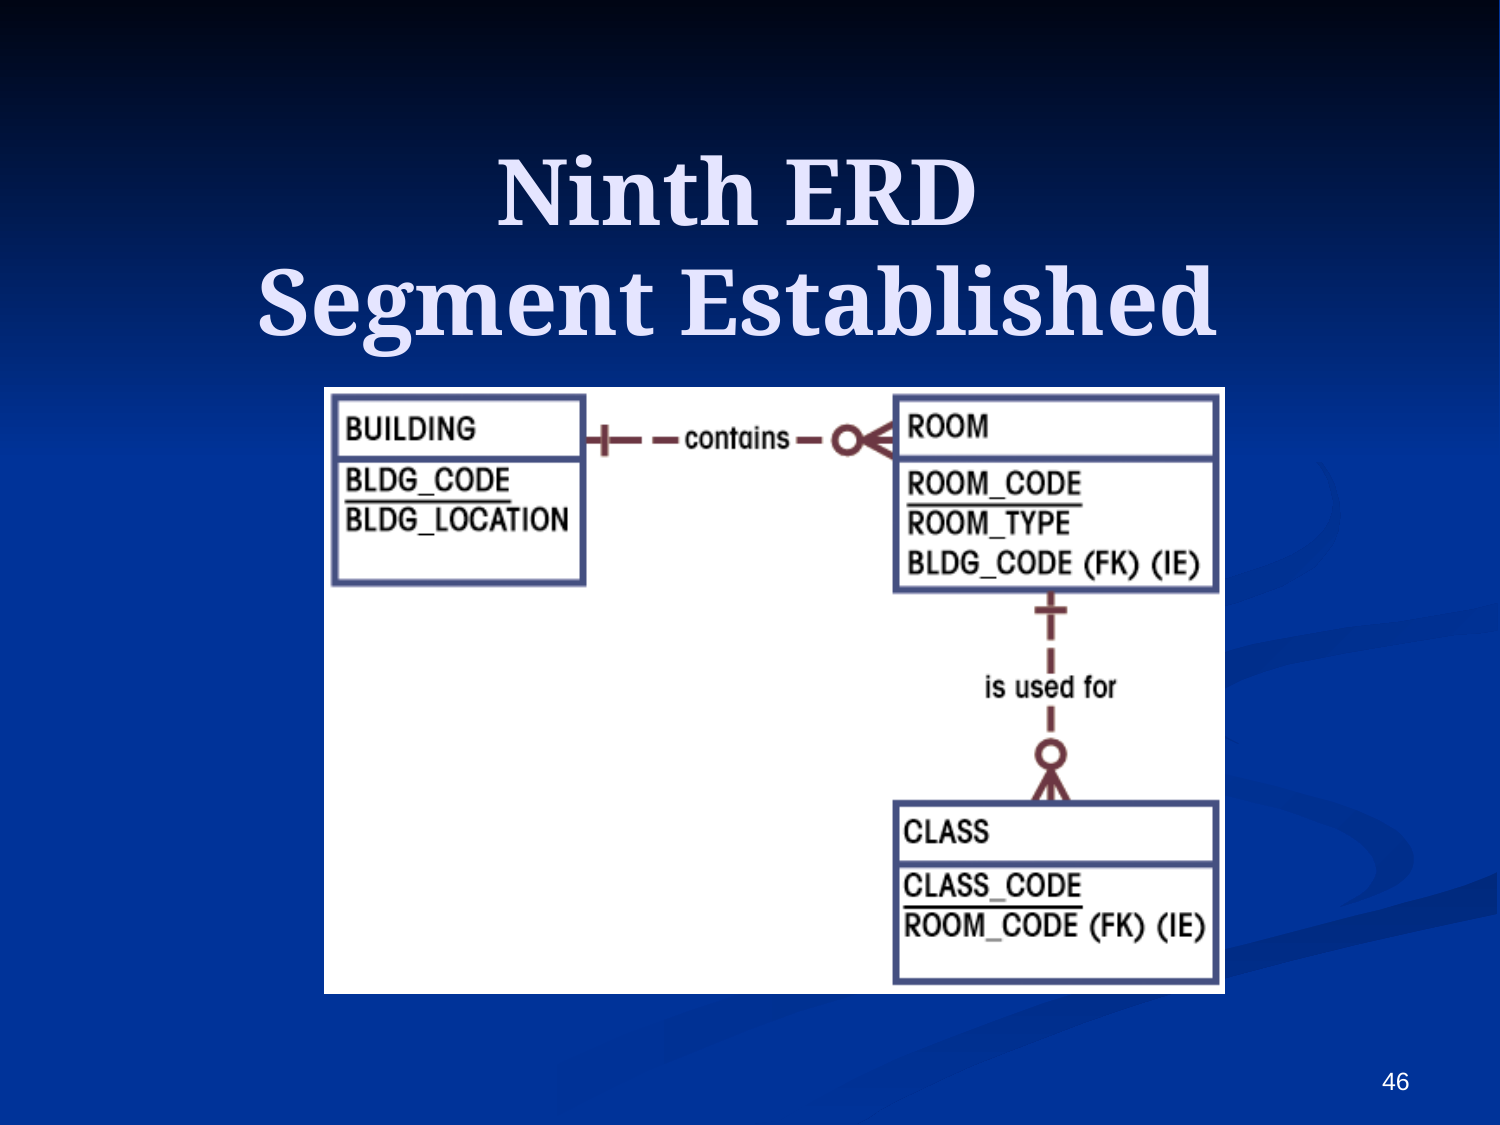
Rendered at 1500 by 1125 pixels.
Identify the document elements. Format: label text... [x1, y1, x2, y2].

title Ninth ERD Segment Established [112, 149, 1388, 338]
picture [324, 387, 1226, 994]
slide_number 46 [1074, 1024, 1426, 1104]
